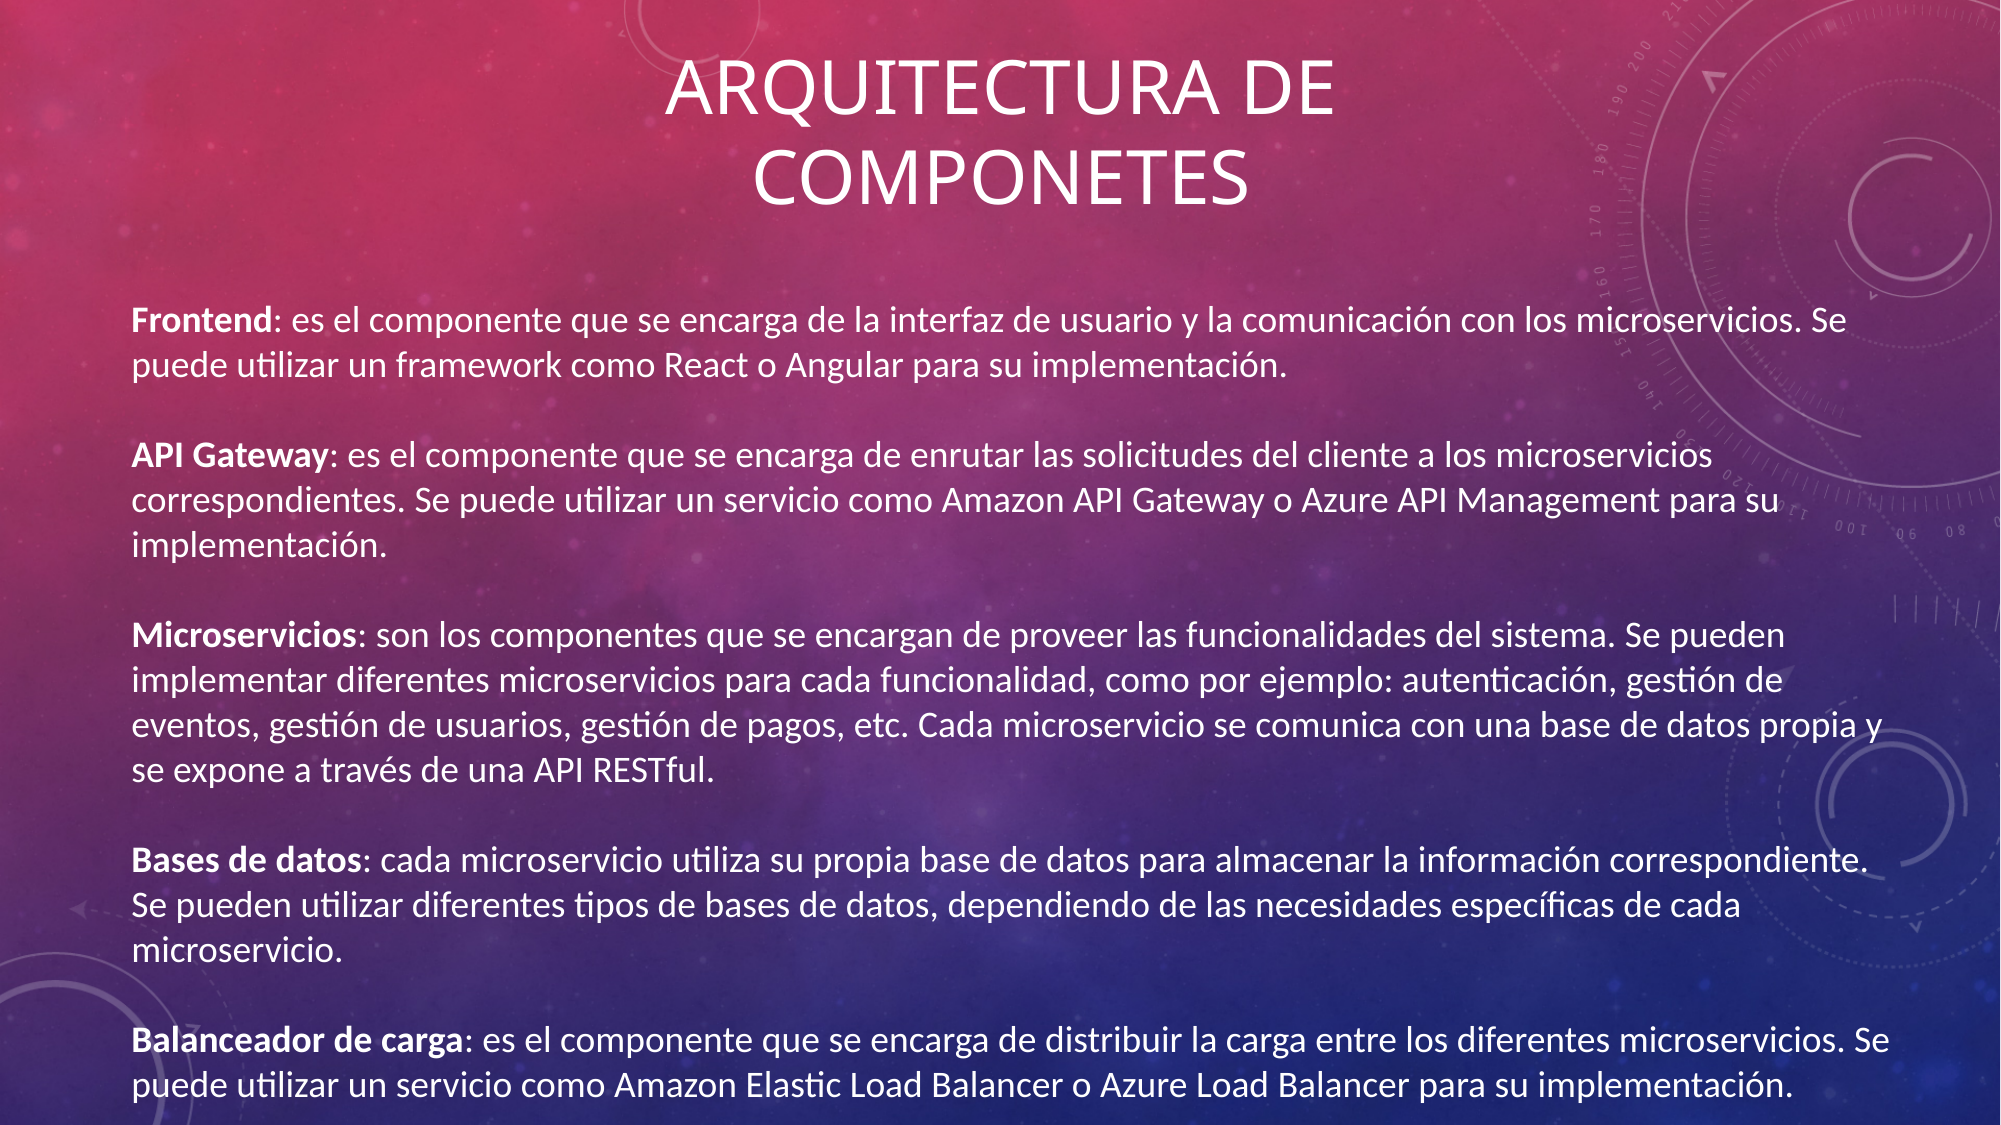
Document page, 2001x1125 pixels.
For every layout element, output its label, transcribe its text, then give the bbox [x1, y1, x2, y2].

picture [0, 0, 2001, 1125]
text_box Frontend: es el componente que se encarga de la interfaz de usuario y la comunicación con los microservicios. Se puede utilizar un framework como React o Angular para su implementación. API Gateway: es el componente que se encarga de enrutar las solicitudes del cliente a los microservicios correspondientes. Se puede utilizar un servicio como Amazon API Gateway o Azure API Management para su implementación. Microservicios: son los componentes que se encargan de proveer las funcionalidades del sistema. Se pueden implementar diferentes microservicios para cada funcionalidad, como por ejemplo: autenticación, gestión de eventos, gestión de usuarios, gestión de pagos, etc. Cada microservicio se comunica con una base de datos propia y se expone a través de una API RESTful. Bases de datos: cada microservicio utiliza su propia base de datos para almacenar la información correspondiente. Se pueden utilizar diferentes tipos de bases de datos, dependiendo de las necesidades específicas de cada microservicio. Balanceador de carga: es el componente que se encarga de distribuir la carga entre los diferentes microservicios. Se puede utilizar un servicio como Amazon Elastic Load Balancer o Azure Load Balancer para su implementación. [116, 287, 1925, 1125]
title ARQUITECTURA DE COMPONETES [395, 24, 1608, 234]
